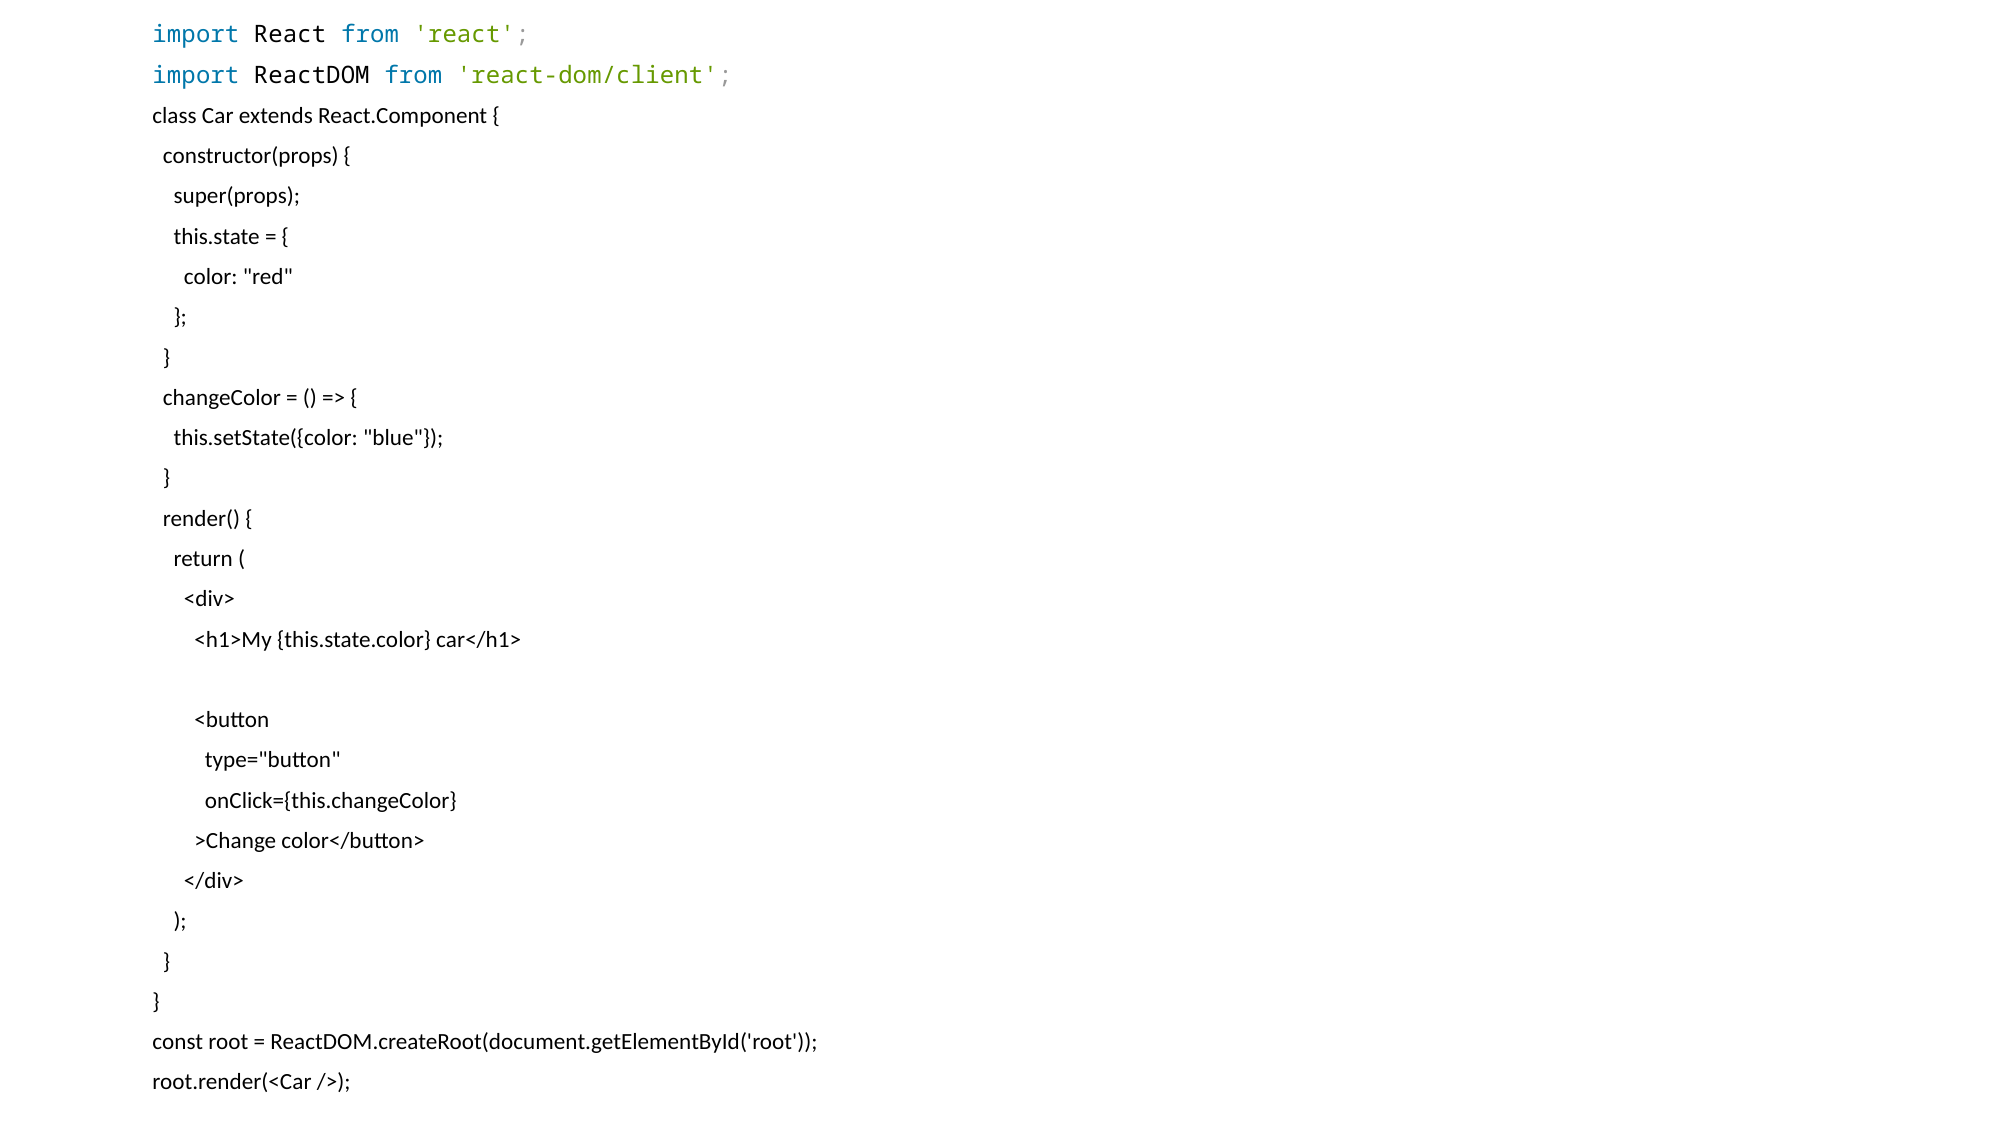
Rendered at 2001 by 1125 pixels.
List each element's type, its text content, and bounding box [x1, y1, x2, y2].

list import React from 'react'; import ReactDOM from 'react-dom/client'; class Car extends React.Component { constructor(props) { super(props); this.state = { color: "red" }; } changeColor = () => { this.setState({color: "blue"}); } render() { return ( <div> <h1>My {this.state.color} car</h1> <button type="button" onClick={this.changeColor} >Change color</button> </div> ); } } const root = ReactDOM.createRoot(document.getElementById('root')); root.render(<Car />); [137, 18, 1863, 1105]
